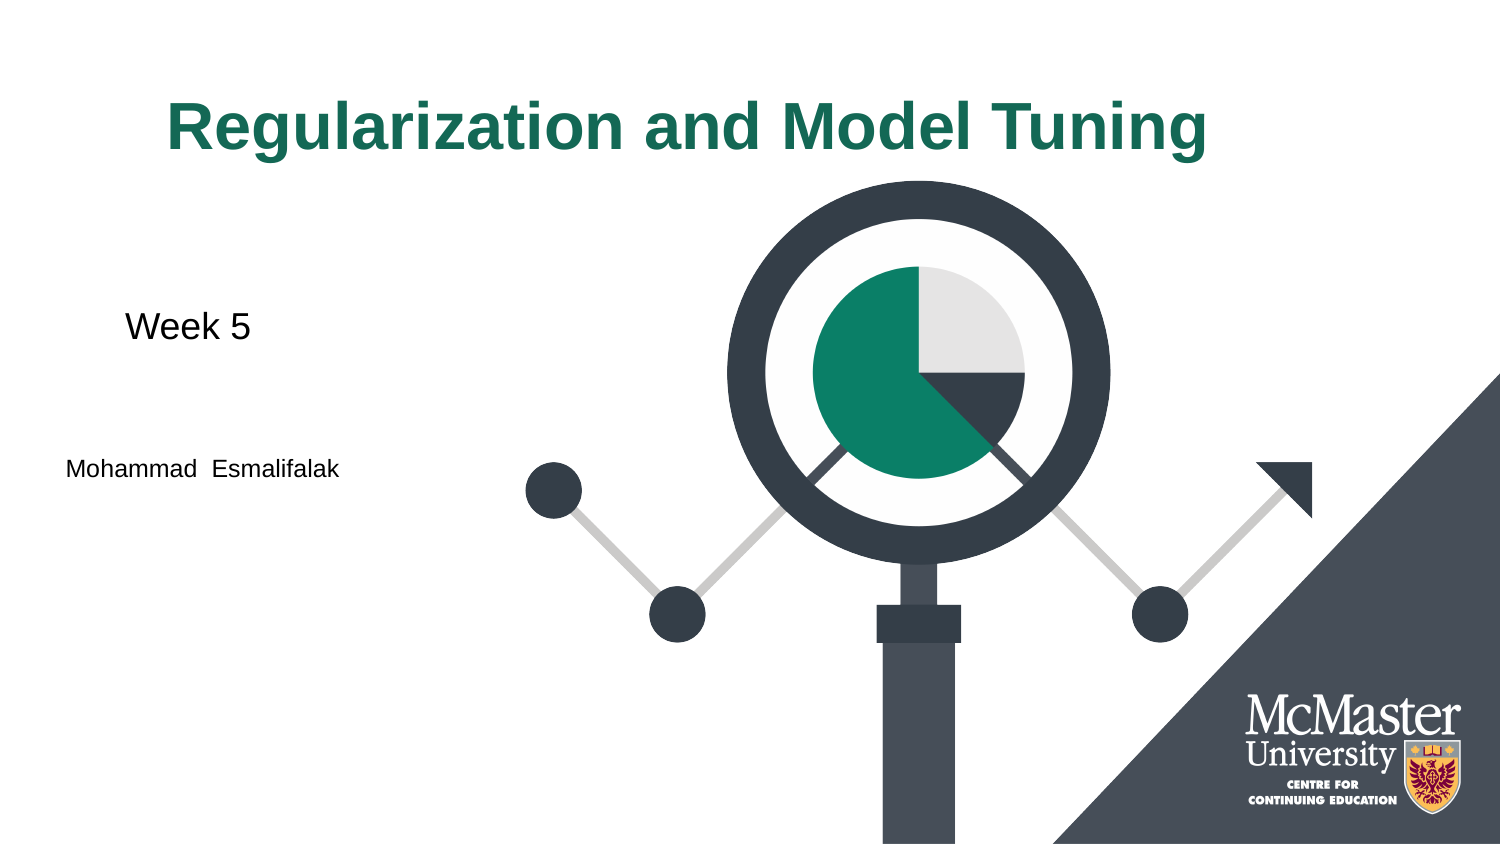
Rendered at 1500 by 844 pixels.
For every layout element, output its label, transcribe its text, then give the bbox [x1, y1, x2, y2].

text_box Mohammad Esmalifalak [50, 444, 396, 490]
picture [0, 0, 1500, 844]
title Regularization and Model Tuning [50, 60, 1326, 185]
text_box Week 5 [110, 294, 456, 355]
